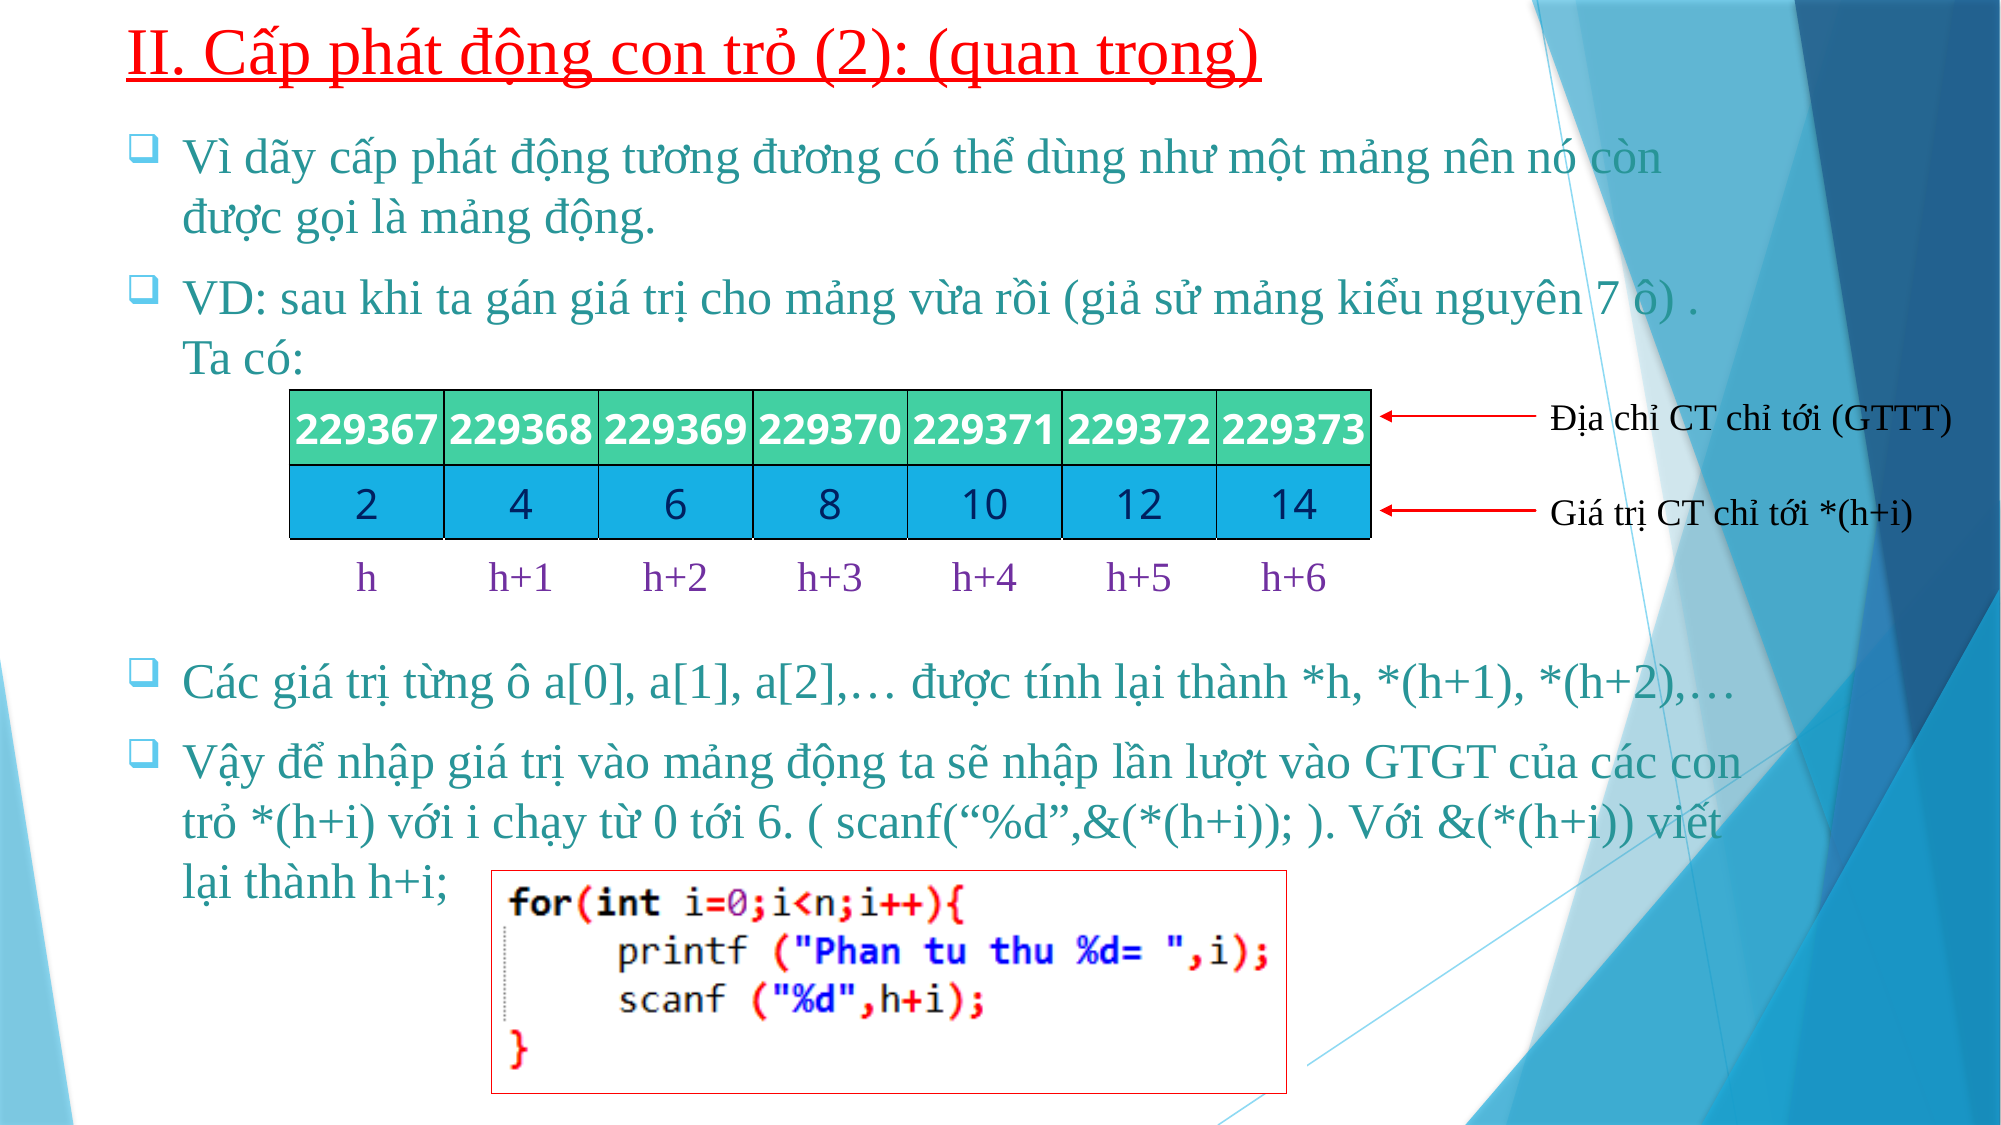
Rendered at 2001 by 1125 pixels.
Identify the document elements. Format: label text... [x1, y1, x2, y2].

text_box Địa chỉ CT chỉ tới (GTTT) [1535, 385, 1980, 446]
table_cell 10 [908, 466, 1061, 538]
table_header 229370 [754, 391, 907, 464]
table_cell h+3 [754, 540, 907, 613]
table_cell 14 [1217, 466, 1370, 538]
table_cell h+5 [1063, 540, 1216, 613]
table_cell 6 [599, 466, 752, 538]
table_cell h+4 [908, 540, 1061, 613]
table_cell 2 [290, 466, 443, 538]
table_cell 12 [1063, 466, 1216, 538]
text_box Giá trị CT chỉ tới *(h+i) [1535, 480, 1980, 540]
table_header 229368 [445, 391, 598, 464]
table_header 229367 [290, 391, 443, 464]
table_header 229371 [908, 391, 1061, 464]
list Vì dãy cấp phát động tương đương có thể dùng như một mảng nên nó còn được gọi là mảng động. VD: sau khi ta gán giá trị cho mảng vừa rồi (giả sử mảng kiểu nguyên 7 ô) . Ta có: Các giá trị từng ô a[0], a[1], a[2],… được tính lại thành *h, *(h+1), *(h+2),… Vậy để nhập giá trị vào mảng động ta sẽ nhập lần lượt vào GTGT của các con trỏ *(h+i) với i chạy từ 0 tới 6. ( scanf(“%d”,&(*(h+i)); ). Với &(*(h+i)) viết lại thành h+i; [111, 116, 1765, 1094]
table_cell 4 [445, 466, 598, 538]
table_header 229369 [599, 391, 752, 464]
table_cell h+6 [1217, 540, 1370, 613]
picture [490, 869, 1308, 1094]
title II. Cấp phát động con trỏ (2): (quan trọng) [111, 0, 1522, 103]
table_header 229372 [1063, 391, 1216, 464]
table_cell 8 [754, 466, 907, 538]
table_header 229373 [1217, 391, 1370, 464]
table_cell h [290, 540, 443, 613]
table_cell h+1 [445, 540, 598, 613]
table_cell h+2 [599, 540, 752, 613]
